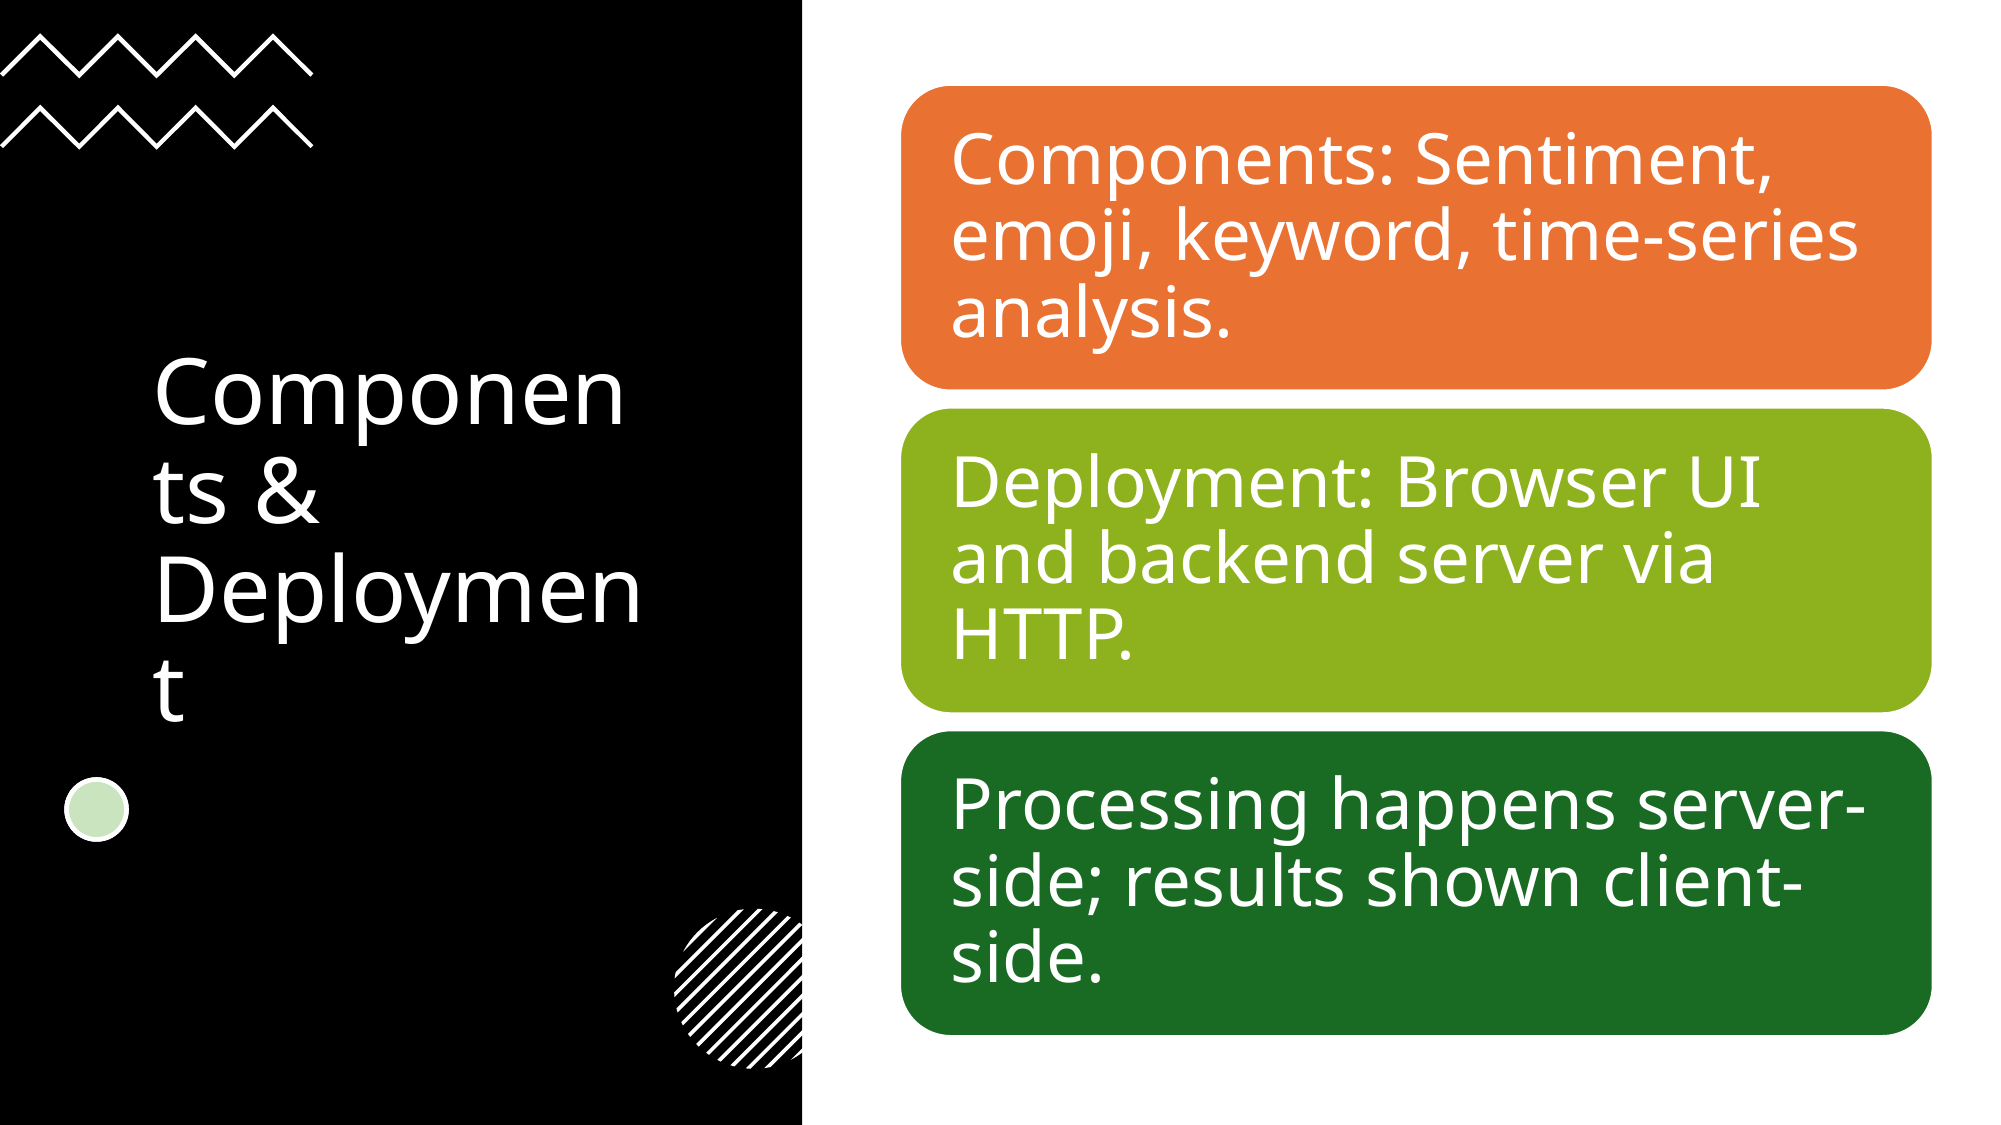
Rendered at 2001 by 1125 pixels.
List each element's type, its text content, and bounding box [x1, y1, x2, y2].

text_box [65, 777, 129, 841]
text_box [804, 0, 2000, 1125]
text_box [0, 32, 314, 151]
title Components & Deployment [137, 196, 663, 892]
text_box [0, 0, 804, 1125]
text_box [673, 908, 835, 1070]
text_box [899, 77, 1934, 1044]
